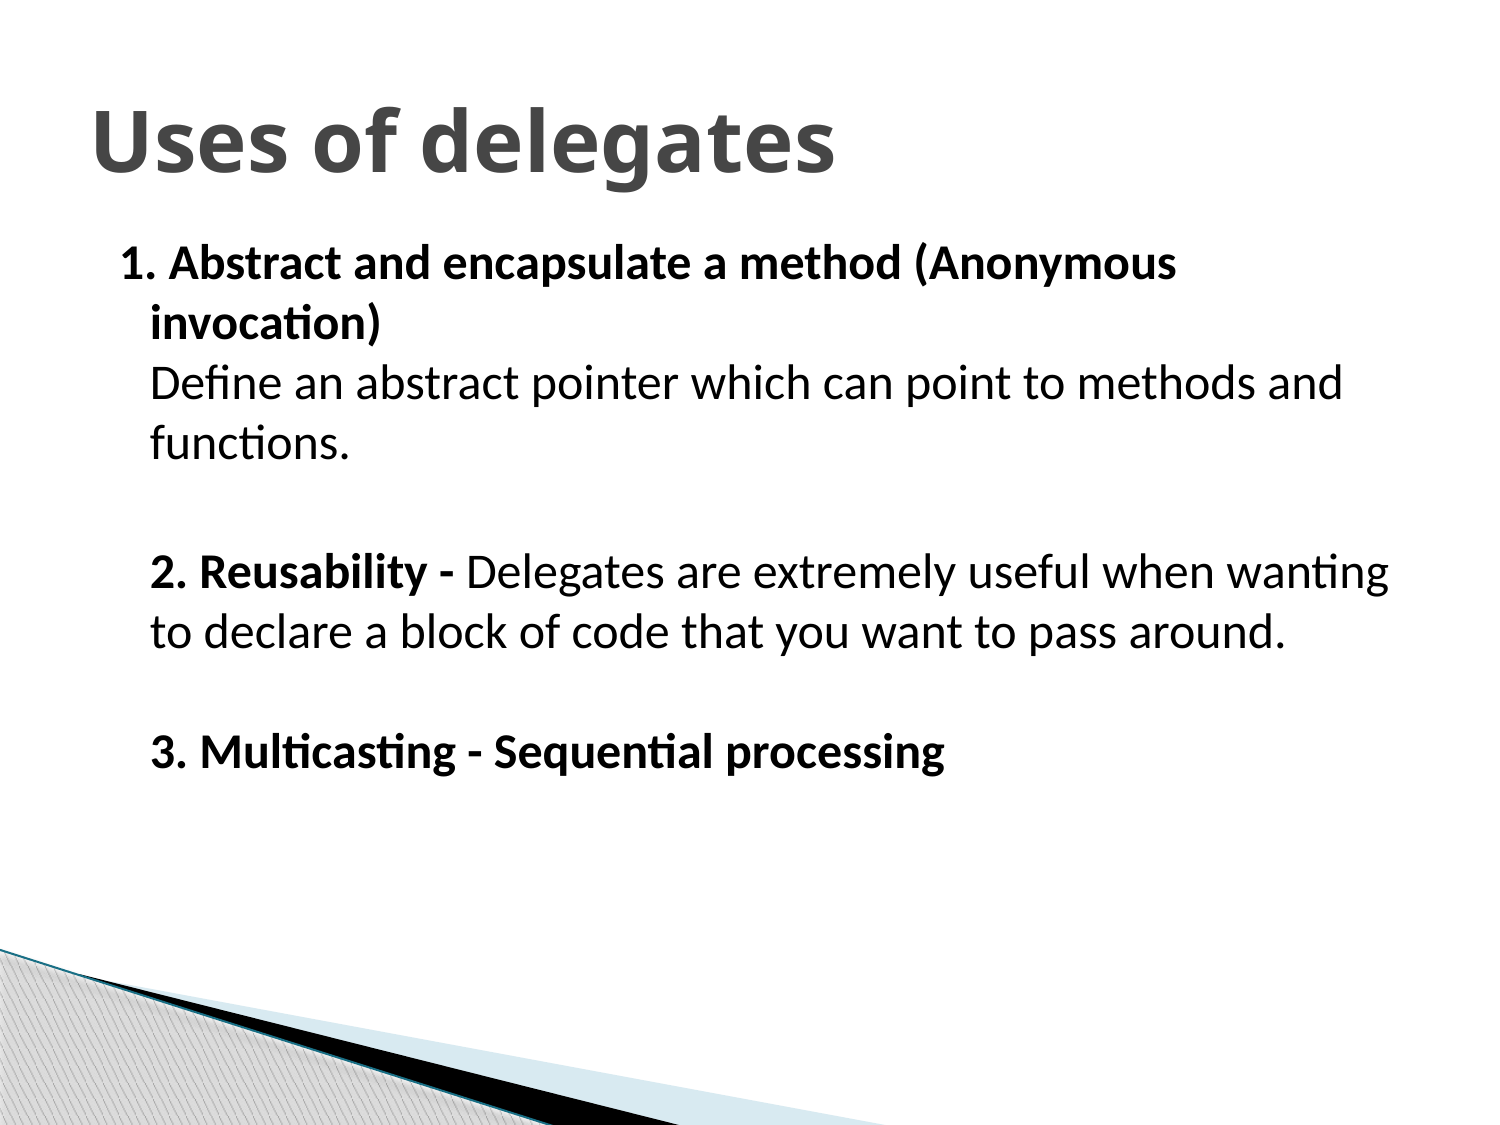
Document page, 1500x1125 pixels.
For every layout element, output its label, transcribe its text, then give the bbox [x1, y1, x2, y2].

list 1. Abstract and encapsulate a method (Anonymous invocation) Define an abstract pointer which can point to methods and functions. 2. Reusability - Delegates are extremely useful when wanting to declare a block of code that you want to pass around. 3. Multicasting - Sequential processing [75, 233, 1425, 1005]
title Uses of delegates [75, 45, 1425, 233]
